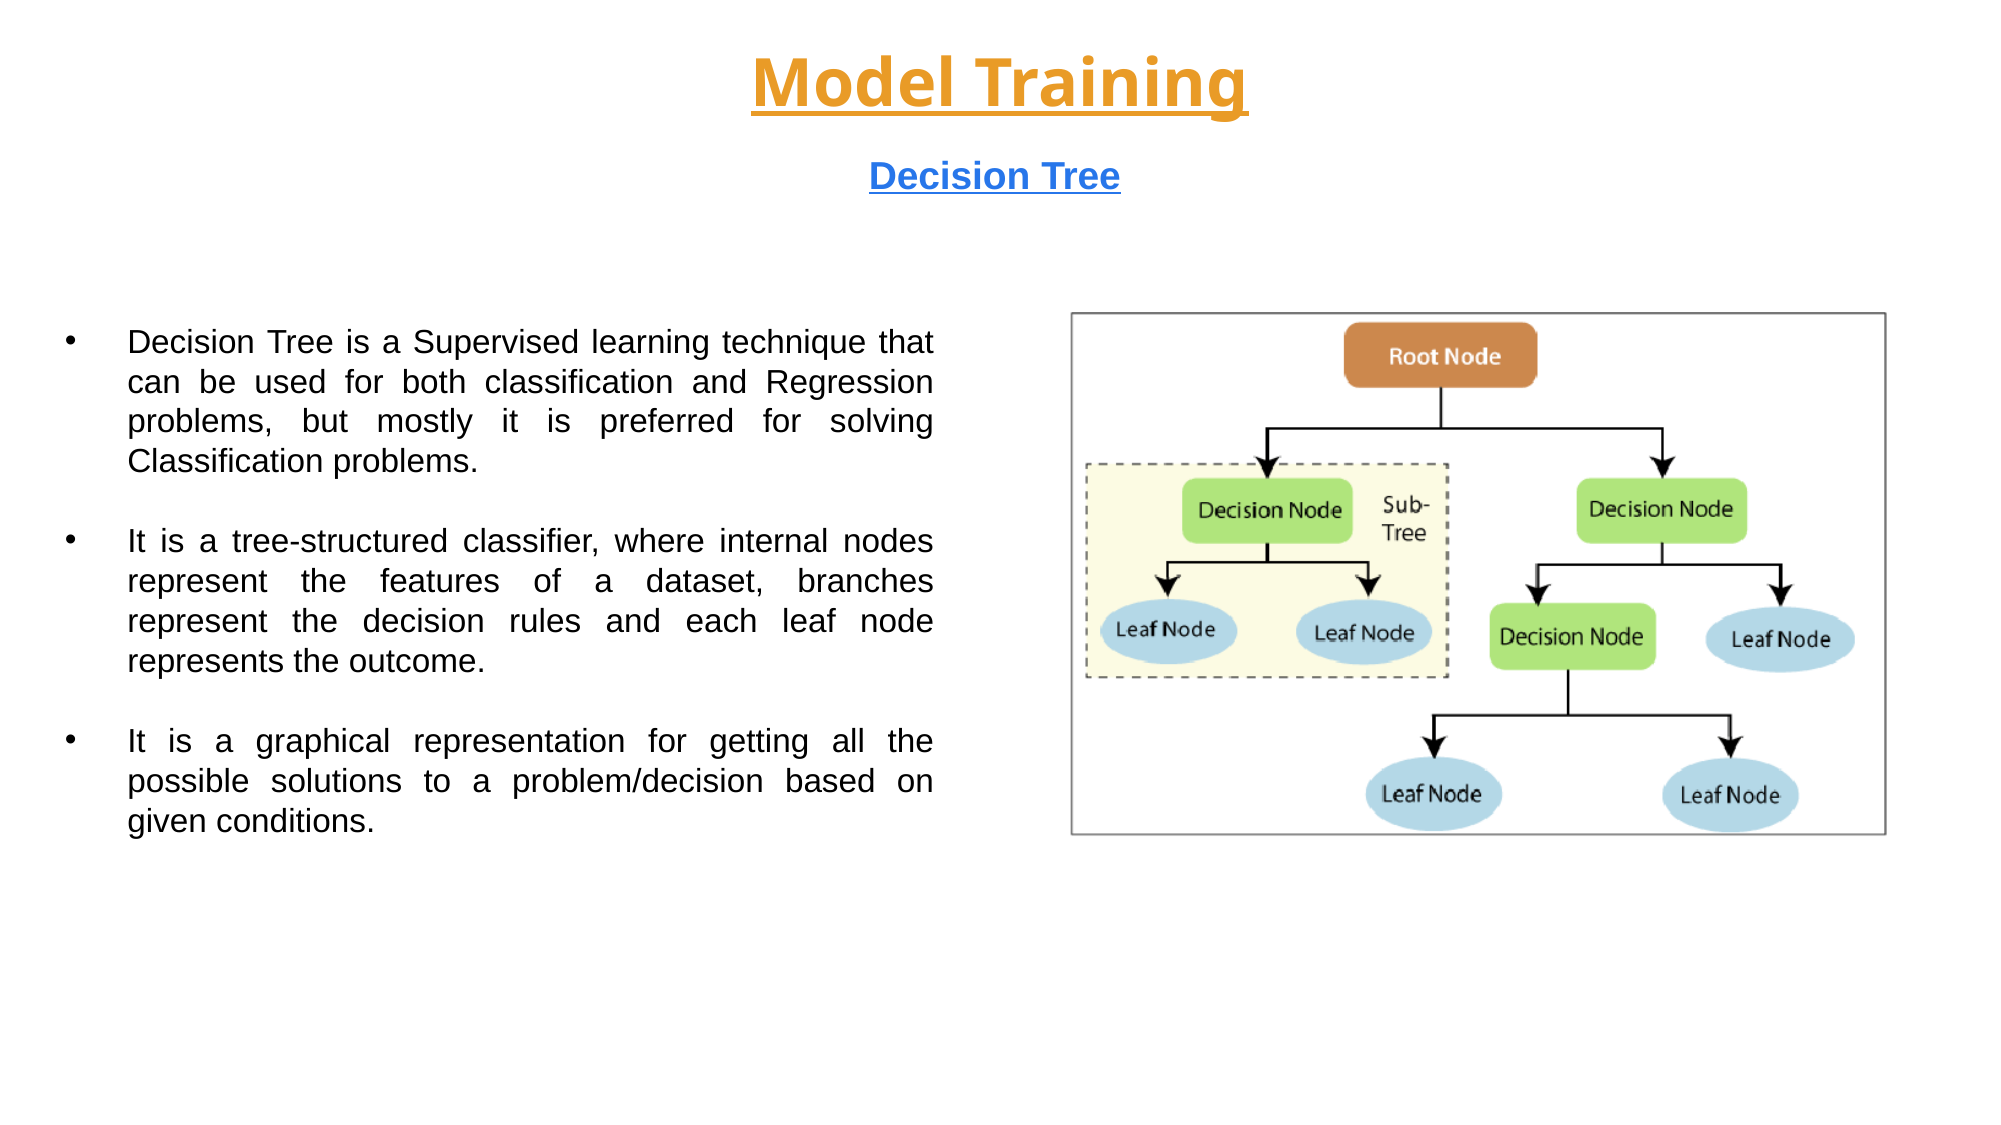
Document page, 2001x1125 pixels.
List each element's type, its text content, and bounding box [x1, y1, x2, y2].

text_box Decision Tree is a Supervised learning technique that can be used for both classification and Regression problems, but mostly it is preferred for solving Classification problems. It is a tree-structured classifier, where internal nodes represent the features of a dataset, branches represent the decision rules and each leaf node represents the outcome. It is a graphical representation for getting all the possible solutions to a problem/decision based on given conditions. [49, 312, 950, 847]
picture [1049, 312, 1889, 863]
title Model Training [99, 79, 1900, 161]
text_box Decision Tree [854, 143, 1136, 206]
